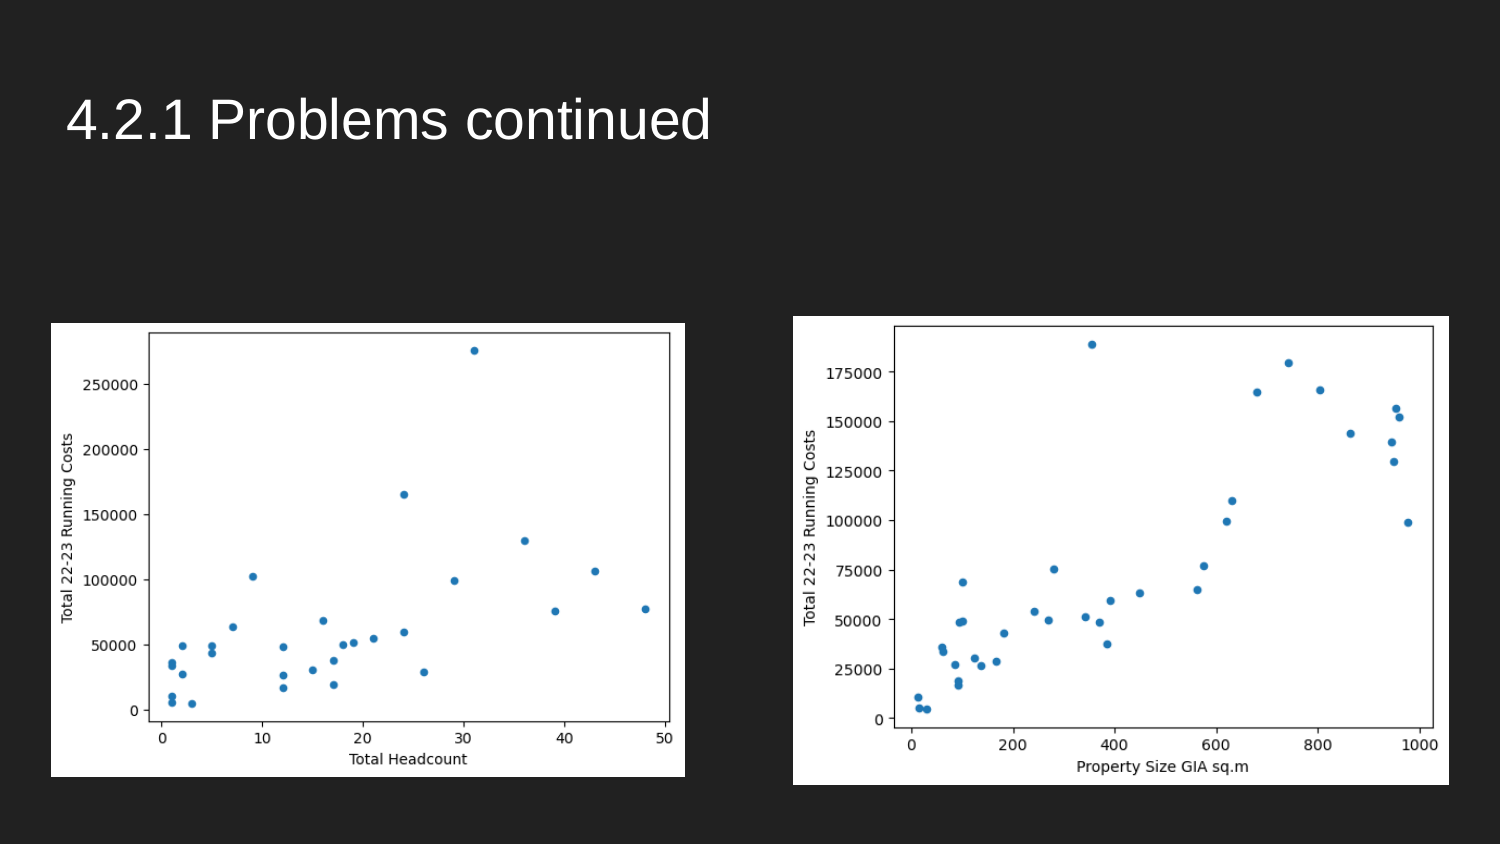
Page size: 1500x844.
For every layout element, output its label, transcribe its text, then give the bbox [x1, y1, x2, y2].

picture [793, 315, 1450, 785]
title 4.2.1 Problems continued [51, 72, 1449, 167]
picture [50, 323, 686, 778]
